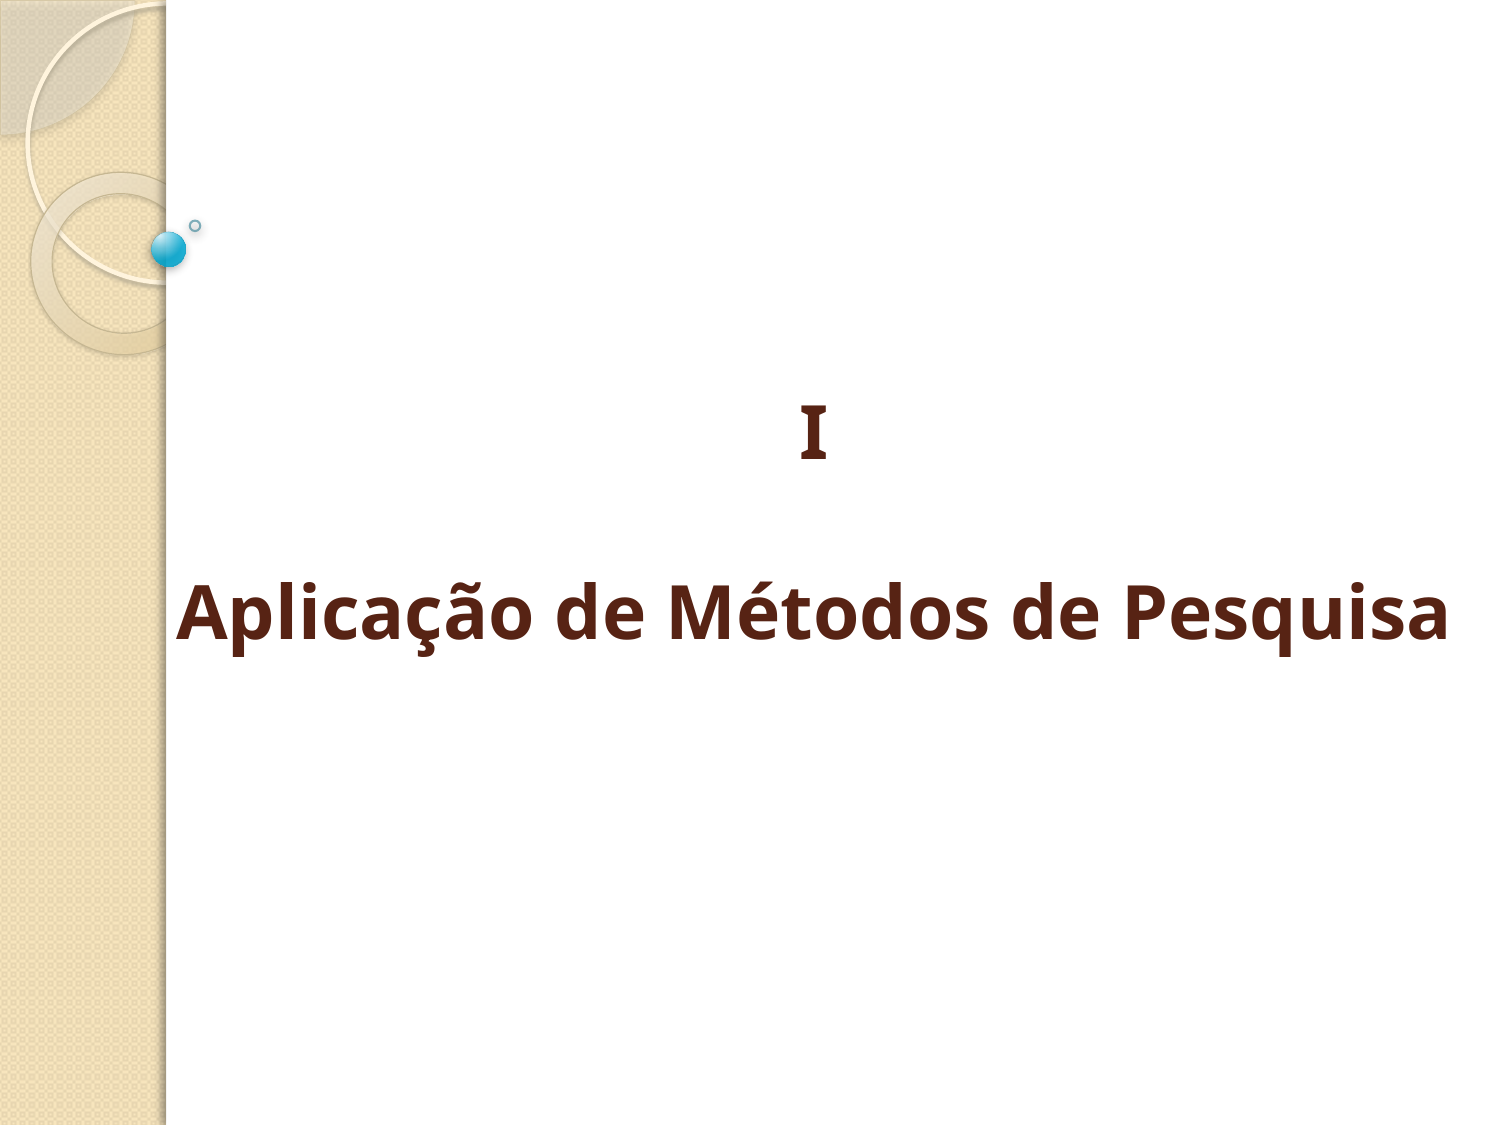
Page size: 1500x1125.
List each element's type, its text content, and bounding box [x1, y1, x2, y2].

title I Aplicação de Métodos de Pesquisa [153, 342, 1476, 662]
